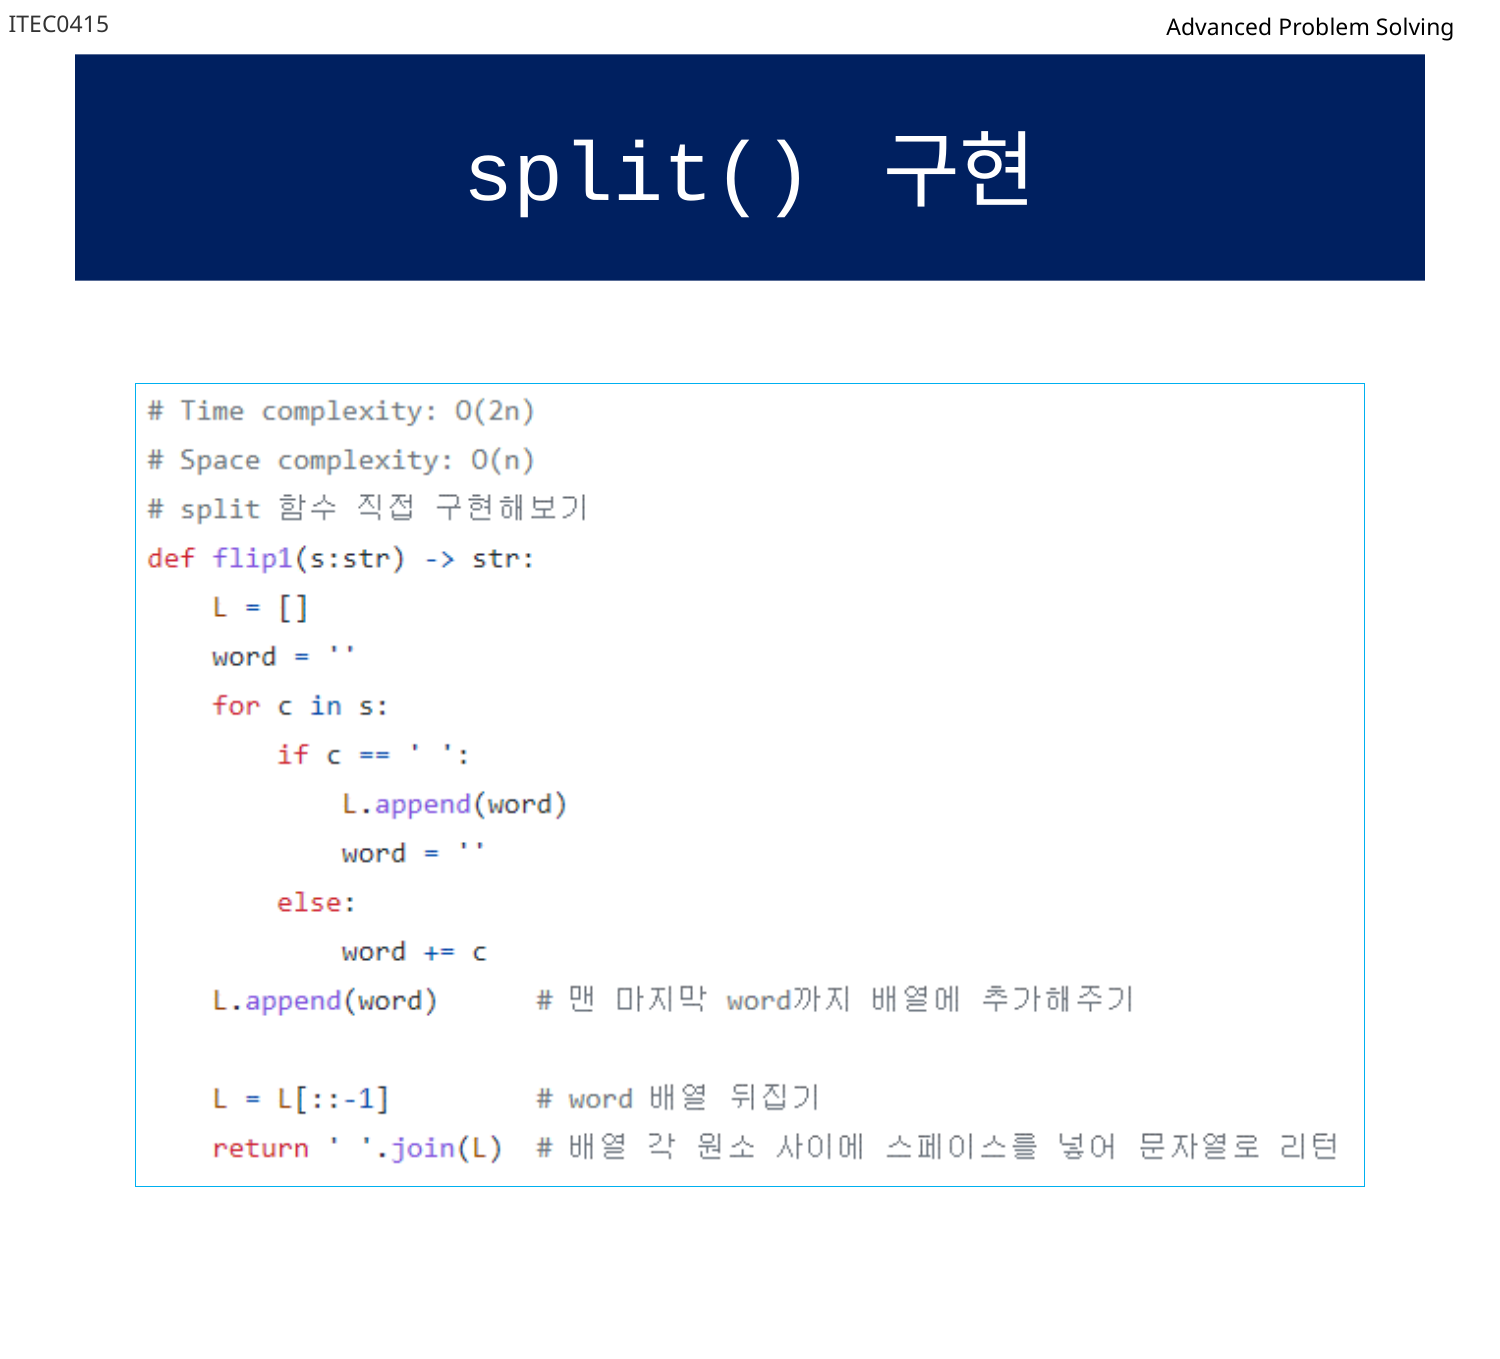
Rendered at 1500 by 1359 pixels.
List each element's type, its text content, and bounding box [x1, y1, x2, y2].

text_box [0, 1, 1500, 49]
picture [137, 385, 1363, 1185]
title split() 구현 [75, 60, 1425, 281]
